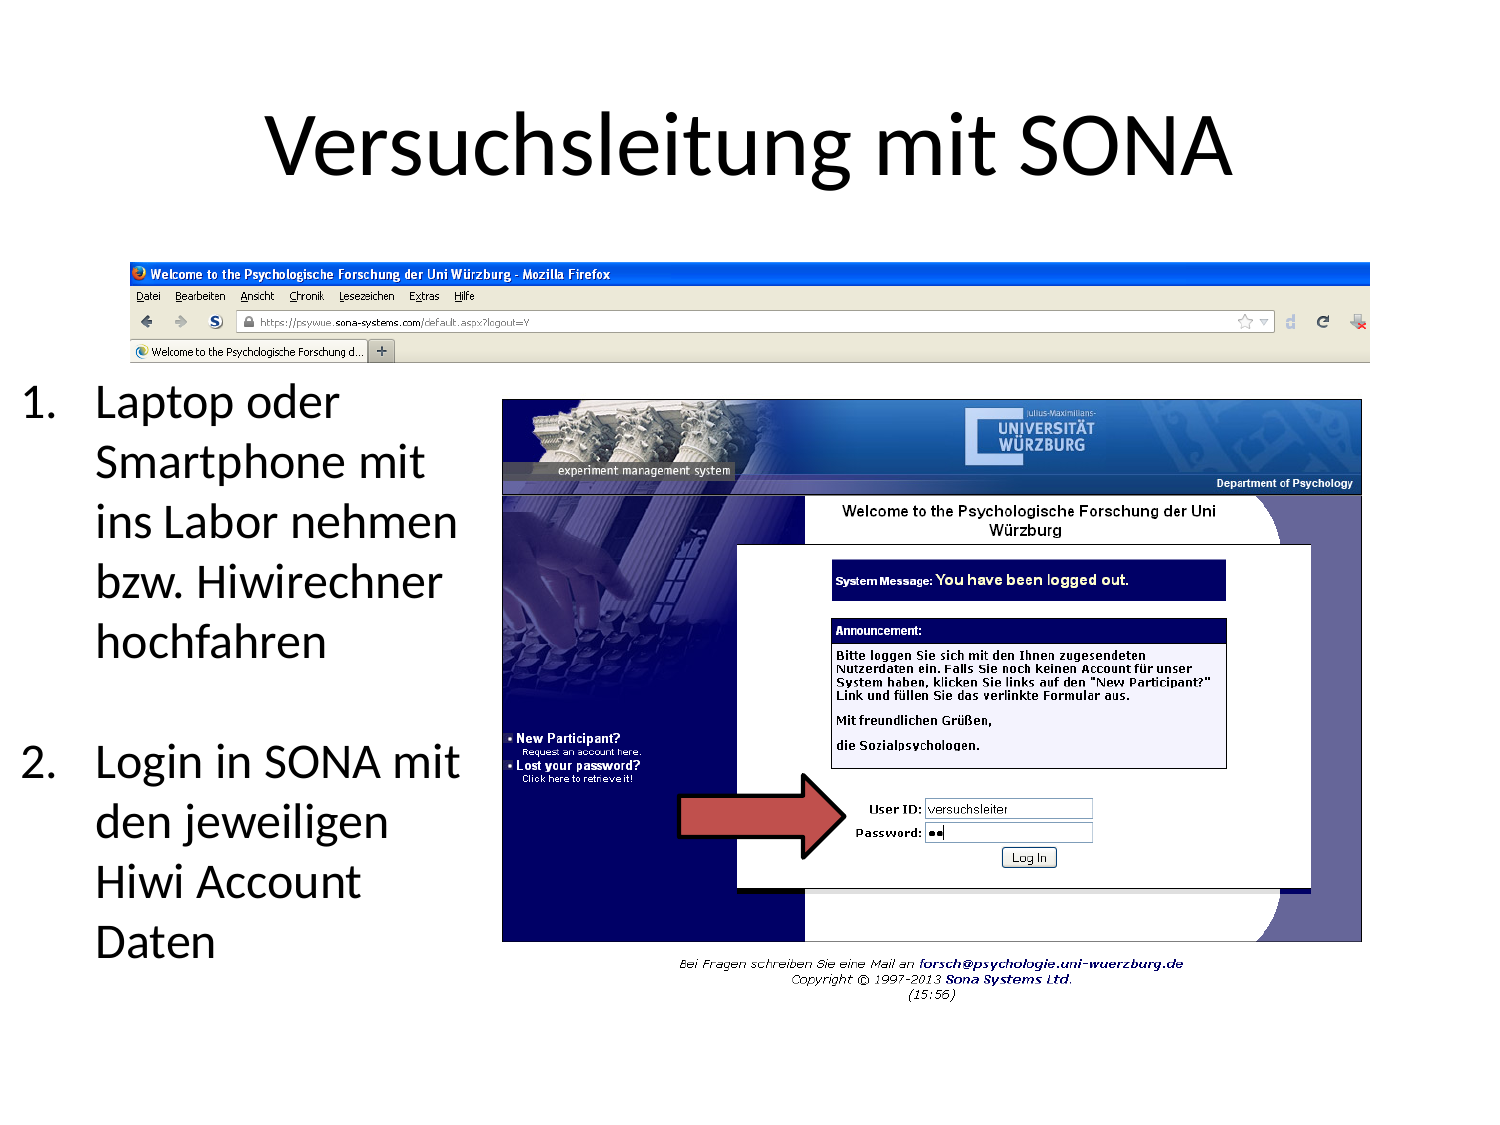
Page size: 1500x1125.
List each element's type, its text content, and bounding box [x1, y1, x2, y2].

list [130, 262, 1370, 1006]
title Versuchsleitung mit SONA [75, 45, 1425, 233]
text_box Laptop oder Smartphone mit ins Labor nehmen bzw. Hiwirechner hochfahren Login in SONA mit den jeweiligen Hiwi Account Daten [5, 361, 125, 977]
